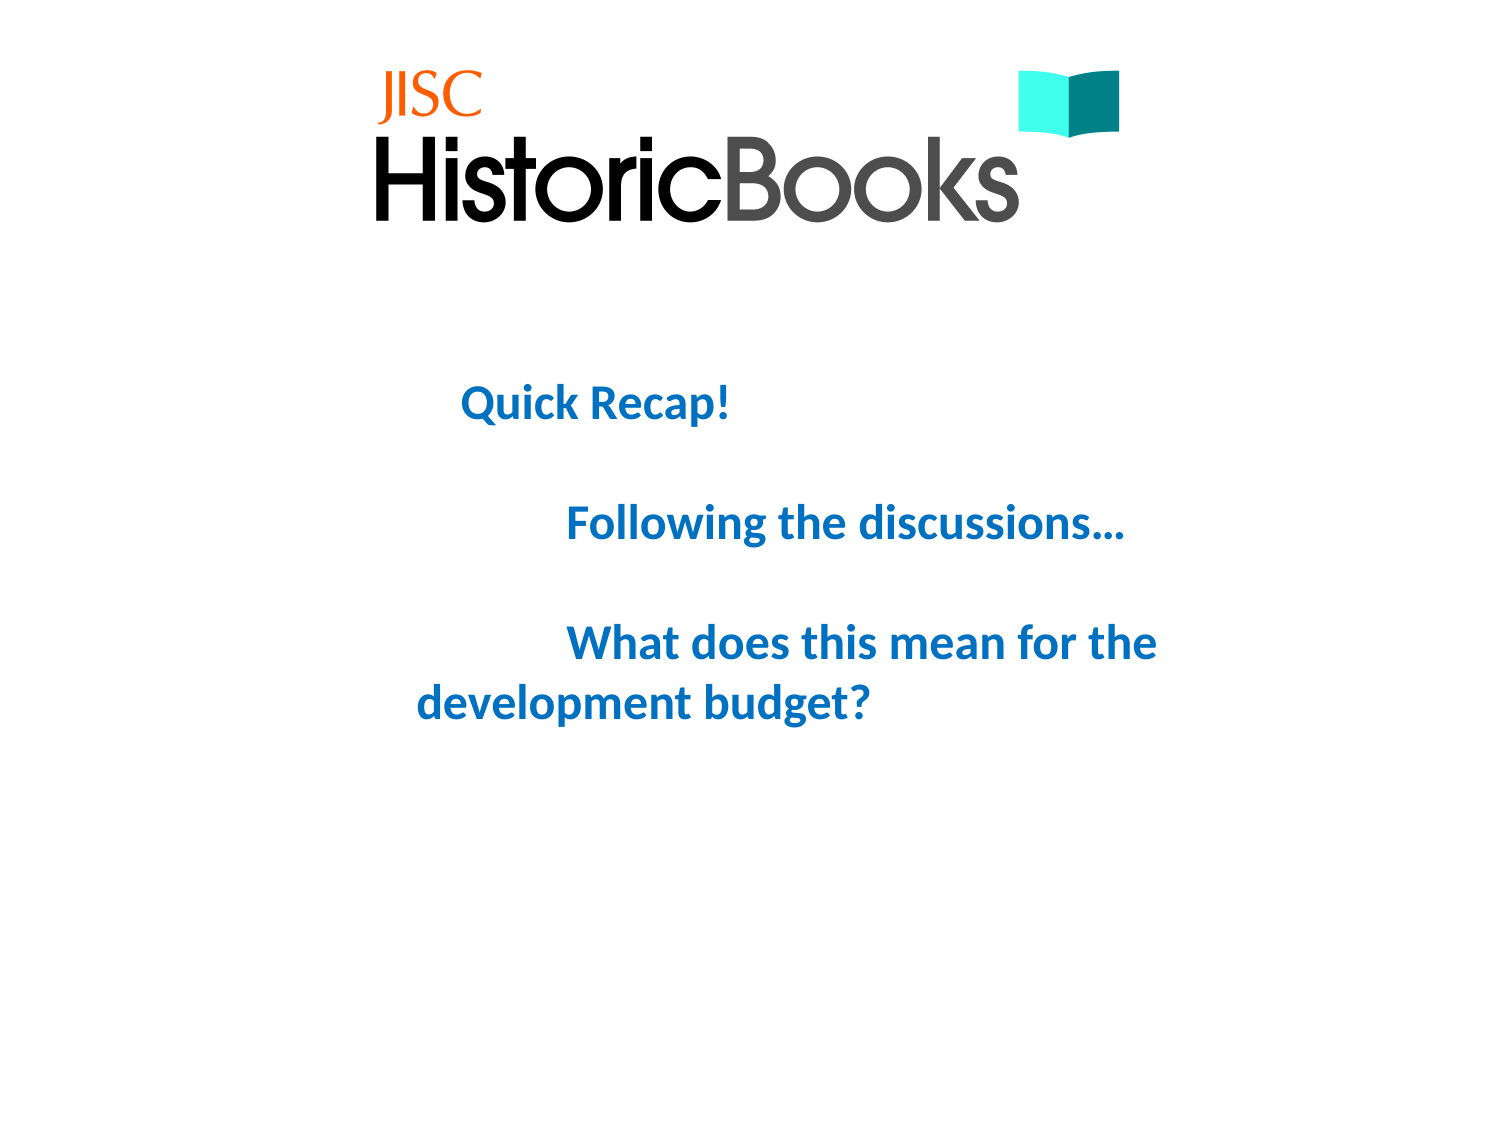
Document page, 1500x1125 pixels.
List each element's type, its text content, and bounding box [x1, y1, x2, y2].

text_box Quick Recap! Following the discussions… What does this mean for the development budget? [401, 301, 1346, 1001]
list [367, 55, 1128, 231]
